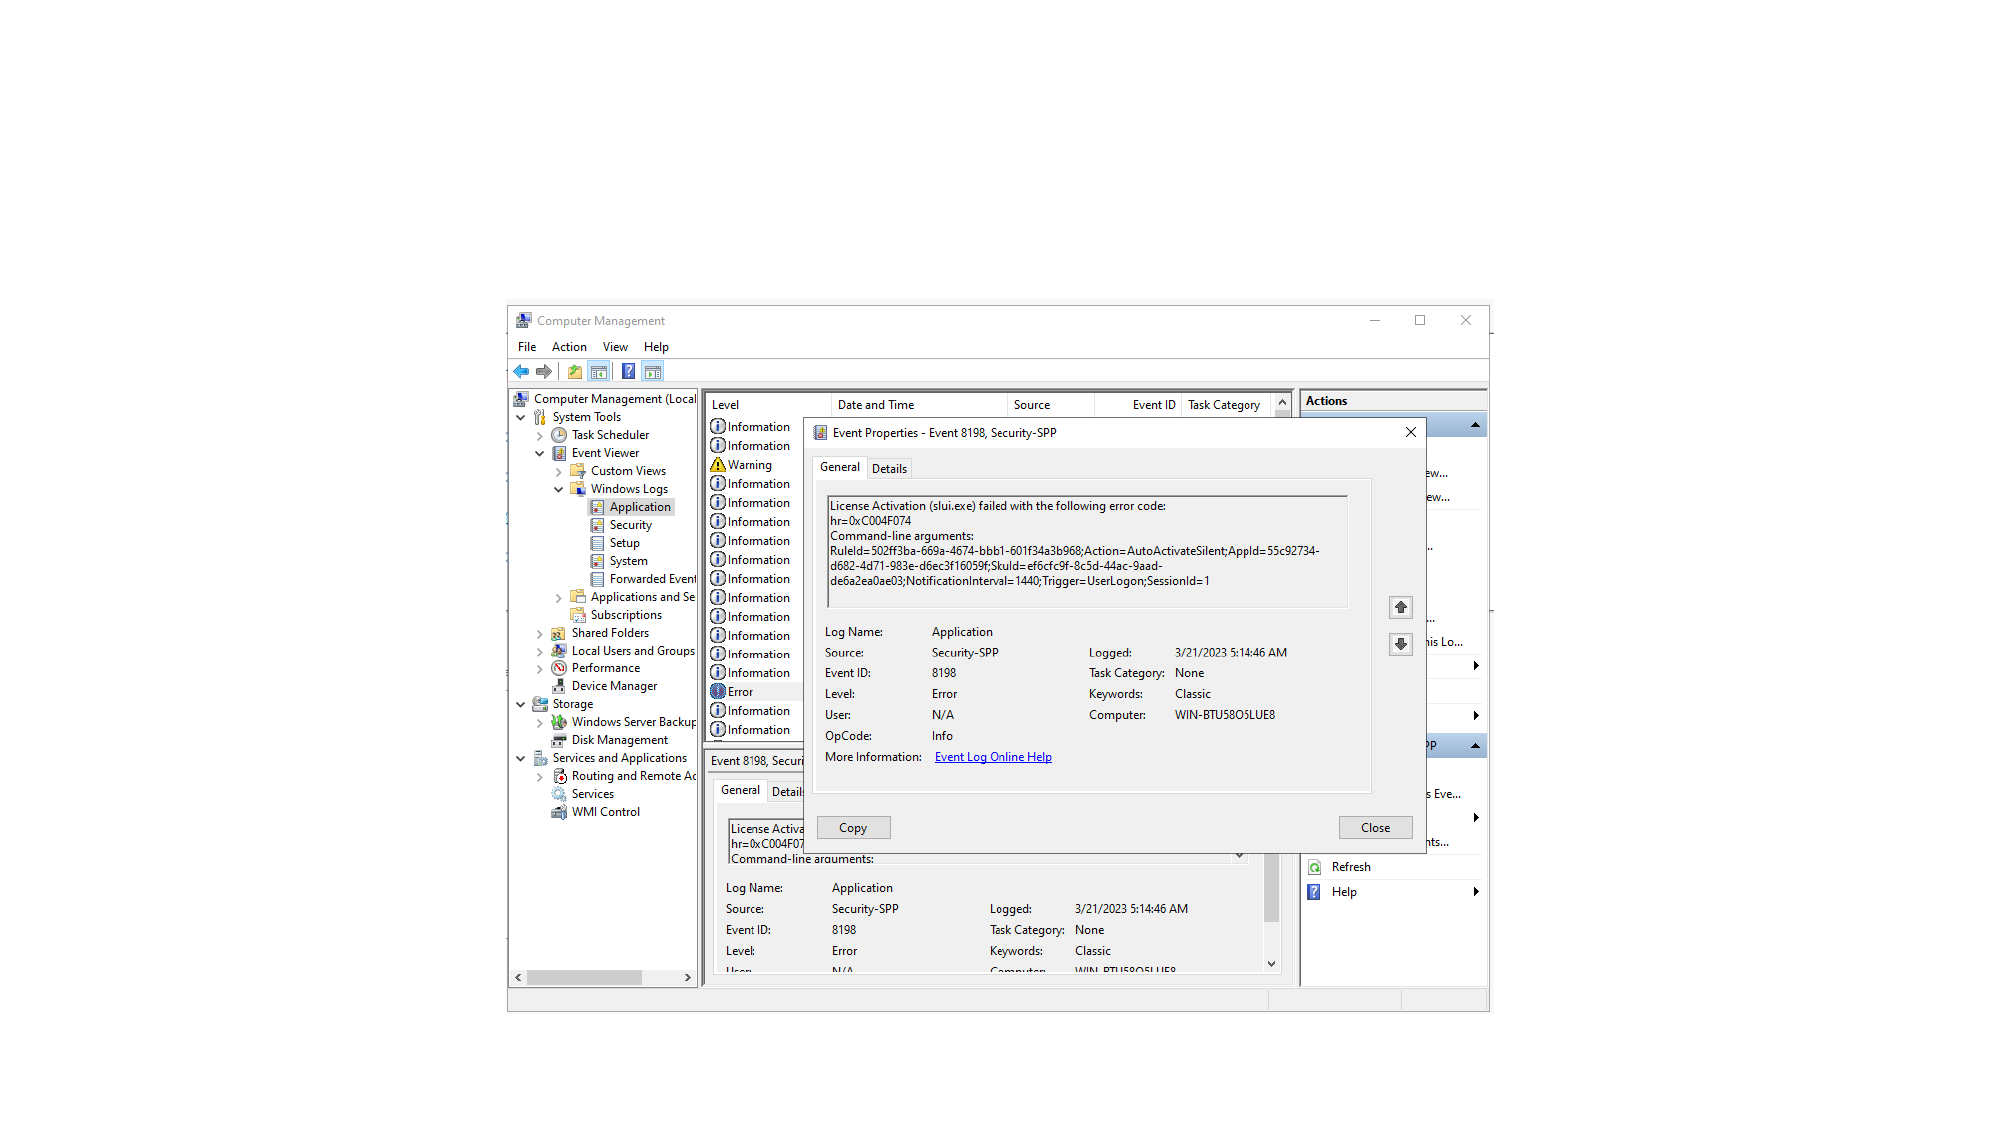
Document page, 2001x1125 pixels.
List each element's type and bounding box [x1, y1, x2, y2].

list [506, 299, 1494, 1014]
